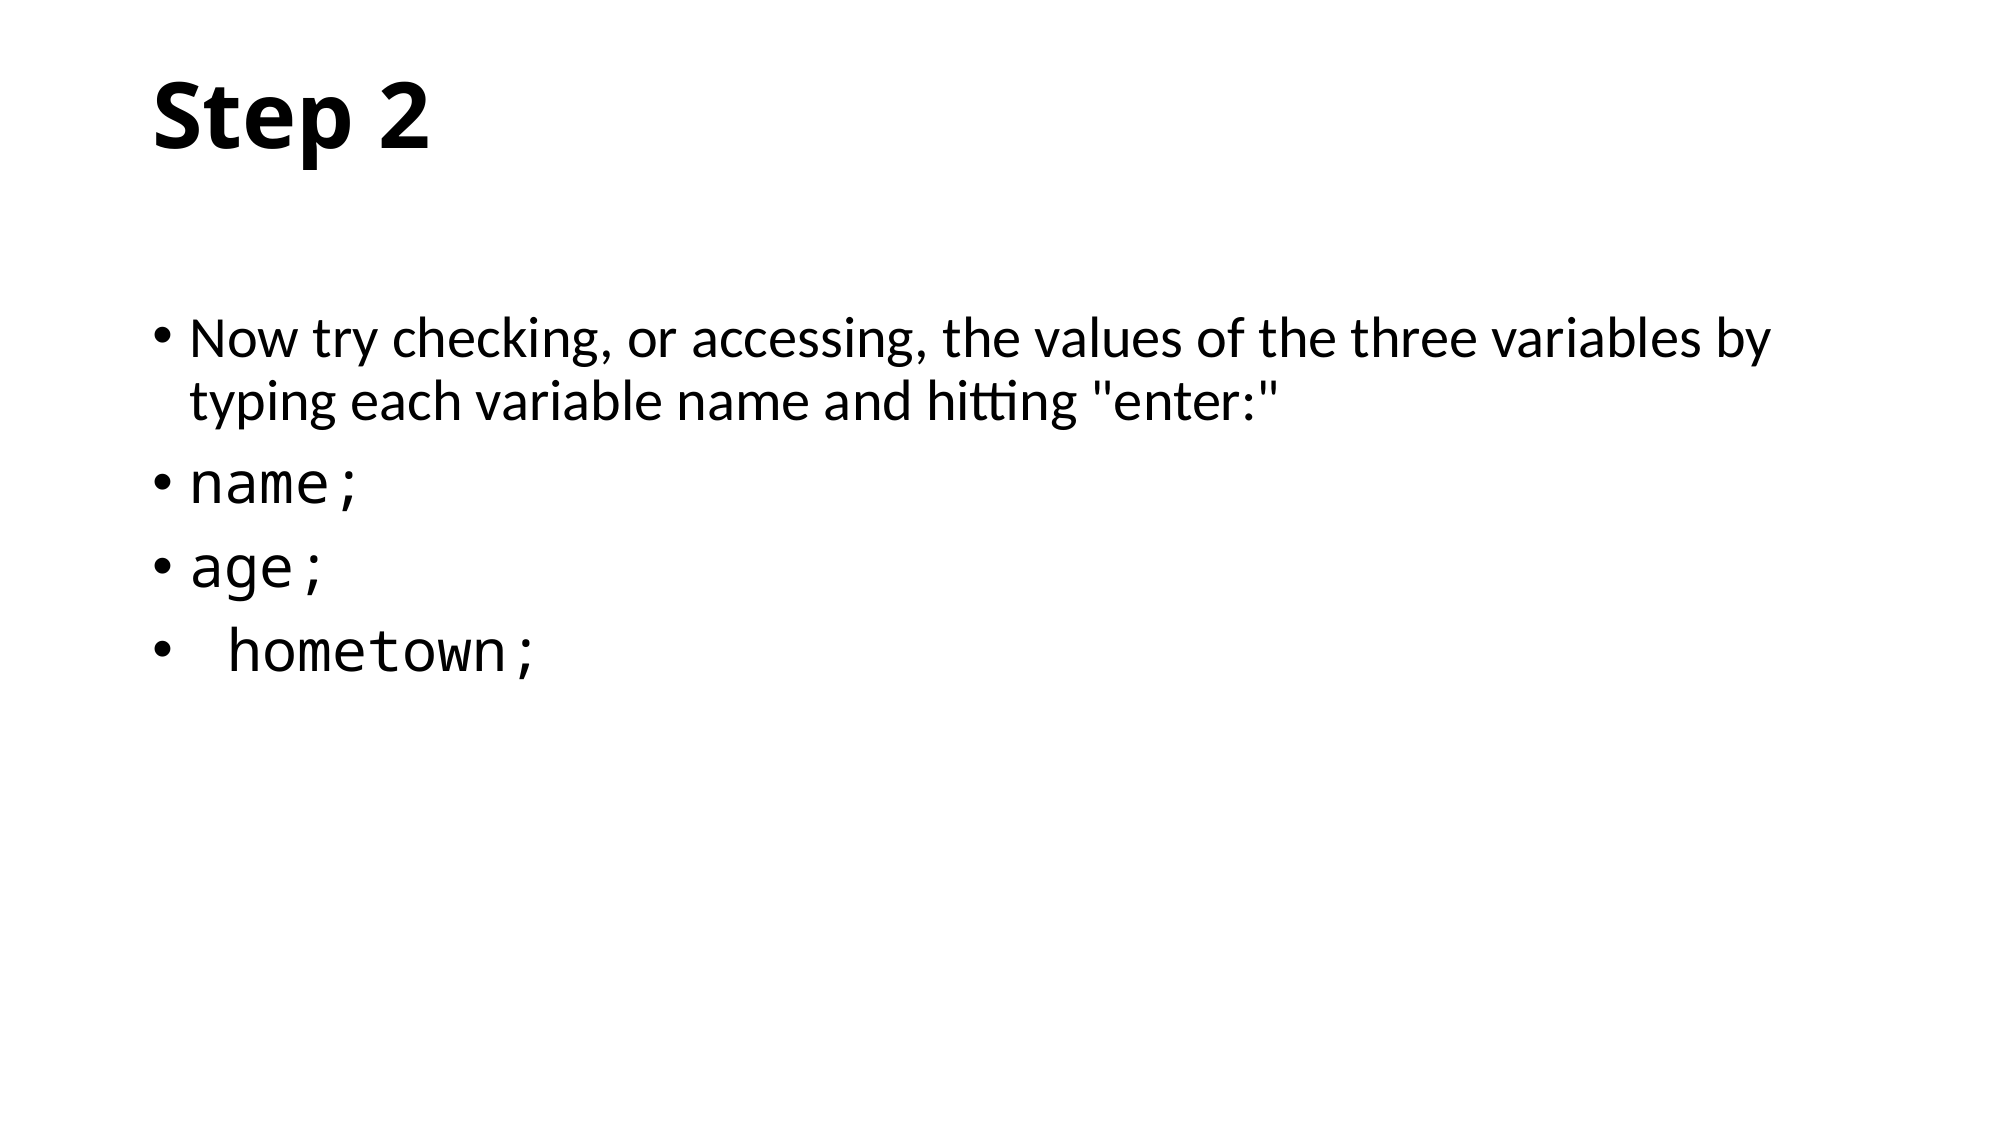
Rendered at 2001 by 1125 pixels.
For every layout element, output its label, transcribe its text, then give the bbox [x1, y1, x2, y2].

list Now try checking, or accessing, the values of the three variables by typing each variable name and hitting "enter:" name; age; hometown; [137, 299, 1863, 1014]
title Step 2 [137, 59, 1863, 278]
